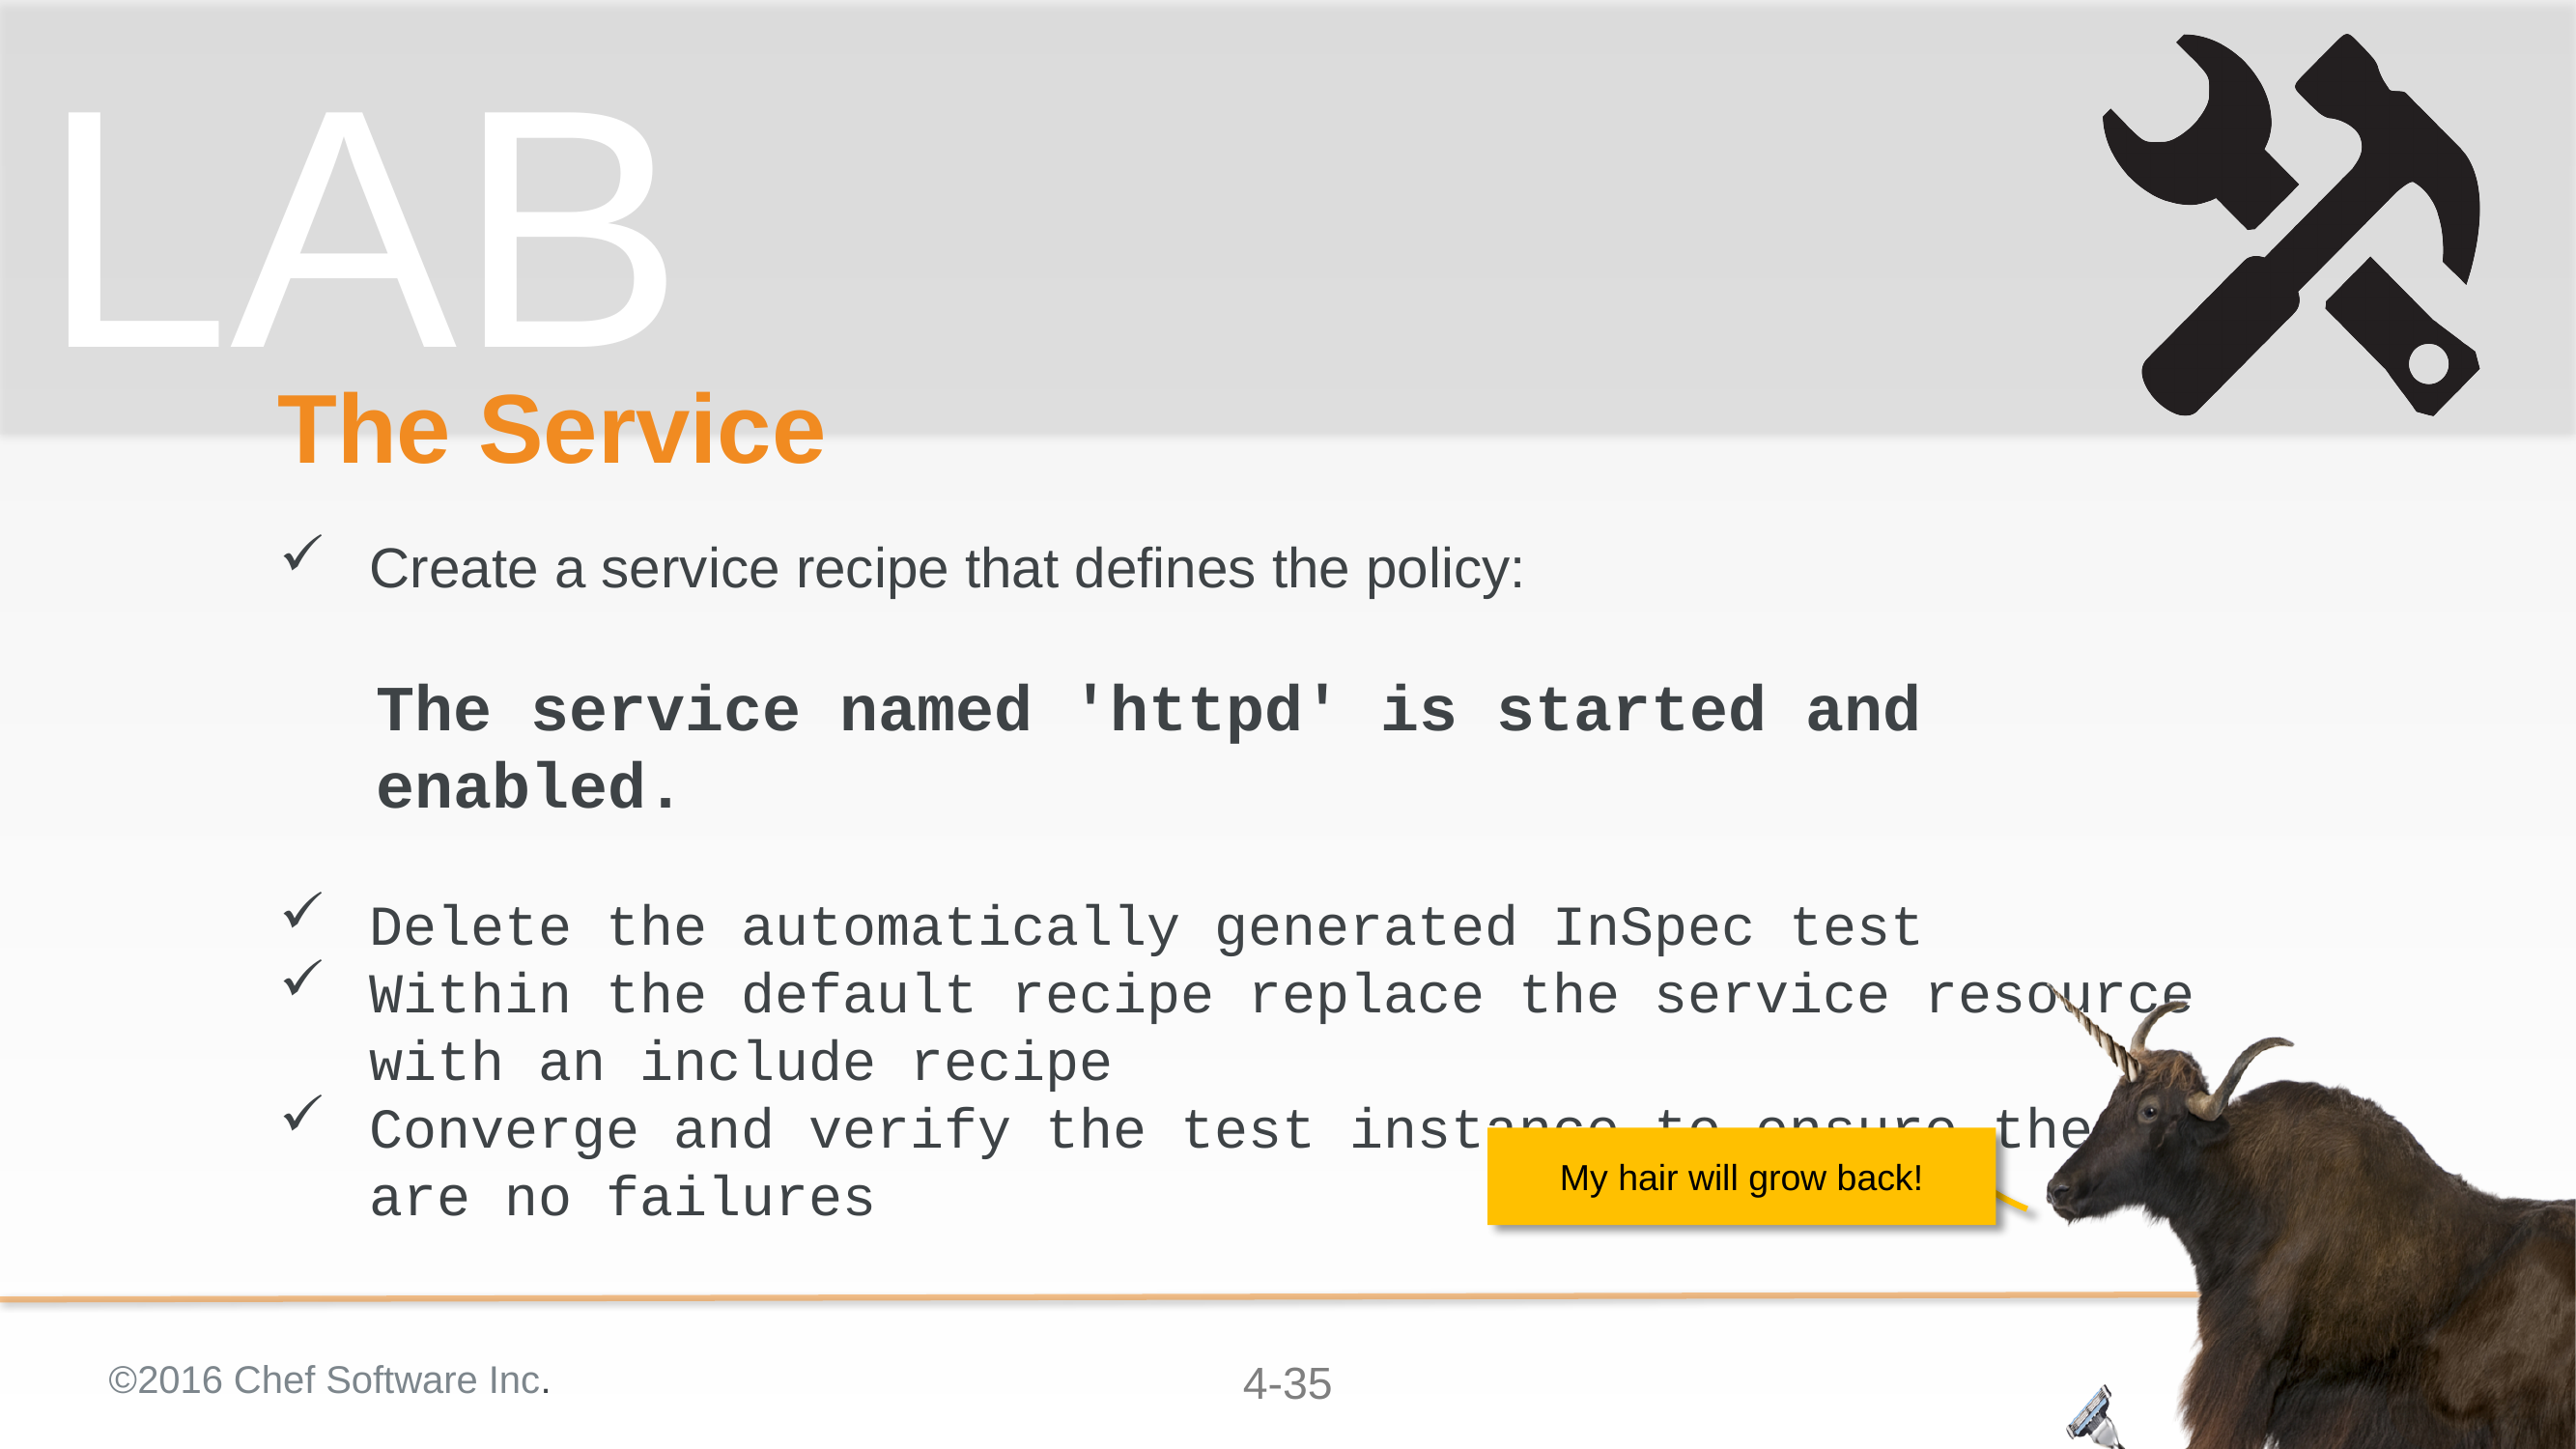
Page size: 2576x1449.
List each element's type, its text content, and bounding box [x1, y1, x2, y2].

title The Service [263, 363, 2218, 499]
text_box My hair will grow back! [1486, 1127, 1937, 1226]
subtitle Create a service recipe that defines the policy: The service named 'httpd' is started and enabled. Delete the automatically generated InSpec test Within the default recipe replace the service resource with an include recipe Converge and verify the test instance to ensure there are no failures [265, 516, 2217, 1047]
picture [2103, 34, 2485, 416]
picture [1882, 954, 2576, 1449]
